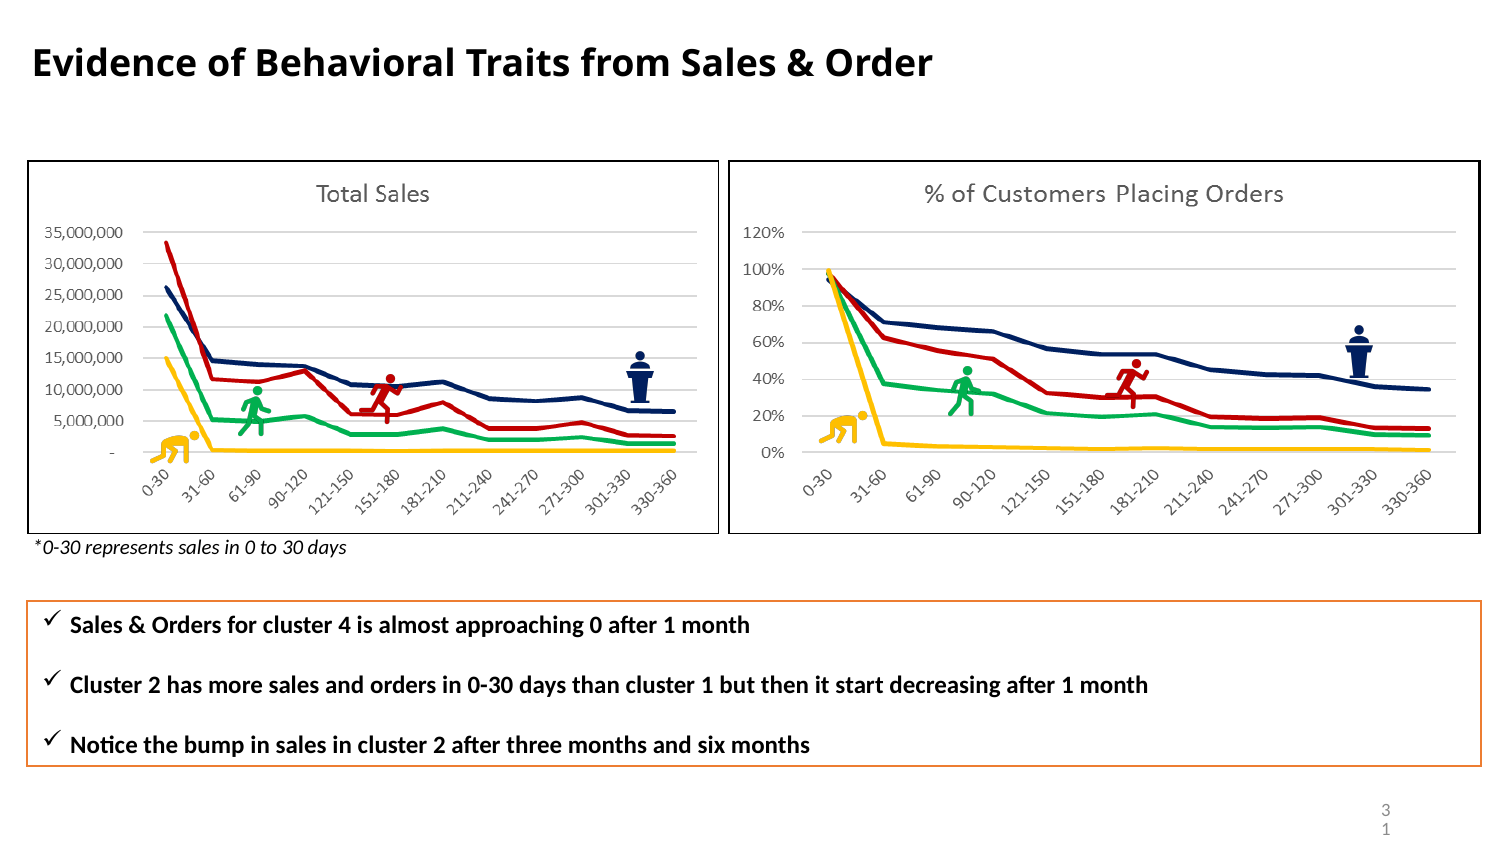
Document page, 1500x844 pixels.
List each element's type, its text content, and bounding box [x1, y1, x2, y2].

picture [728, 160, 1481, 534]
text_box Sales & Orders for cluster 4 is almost approaching 0 after 1 month Cluster 2 has more sales and orders in 0-30 days than cluster 1 but then it start decreasing after 1 month Notice the bump in sales in cluster 2 after three months and six months [26, 600, 1482, 767]
text_box *0-30 represents sales in 0 to 30 days [17, 526, 694, 567]
slide_number 31 [1366, 786, 1416, 832]
title Evidence of Behavioral Traits from Sales & Order [16, 16, 1486, 113]
picture [27, 160, 719, 534]
